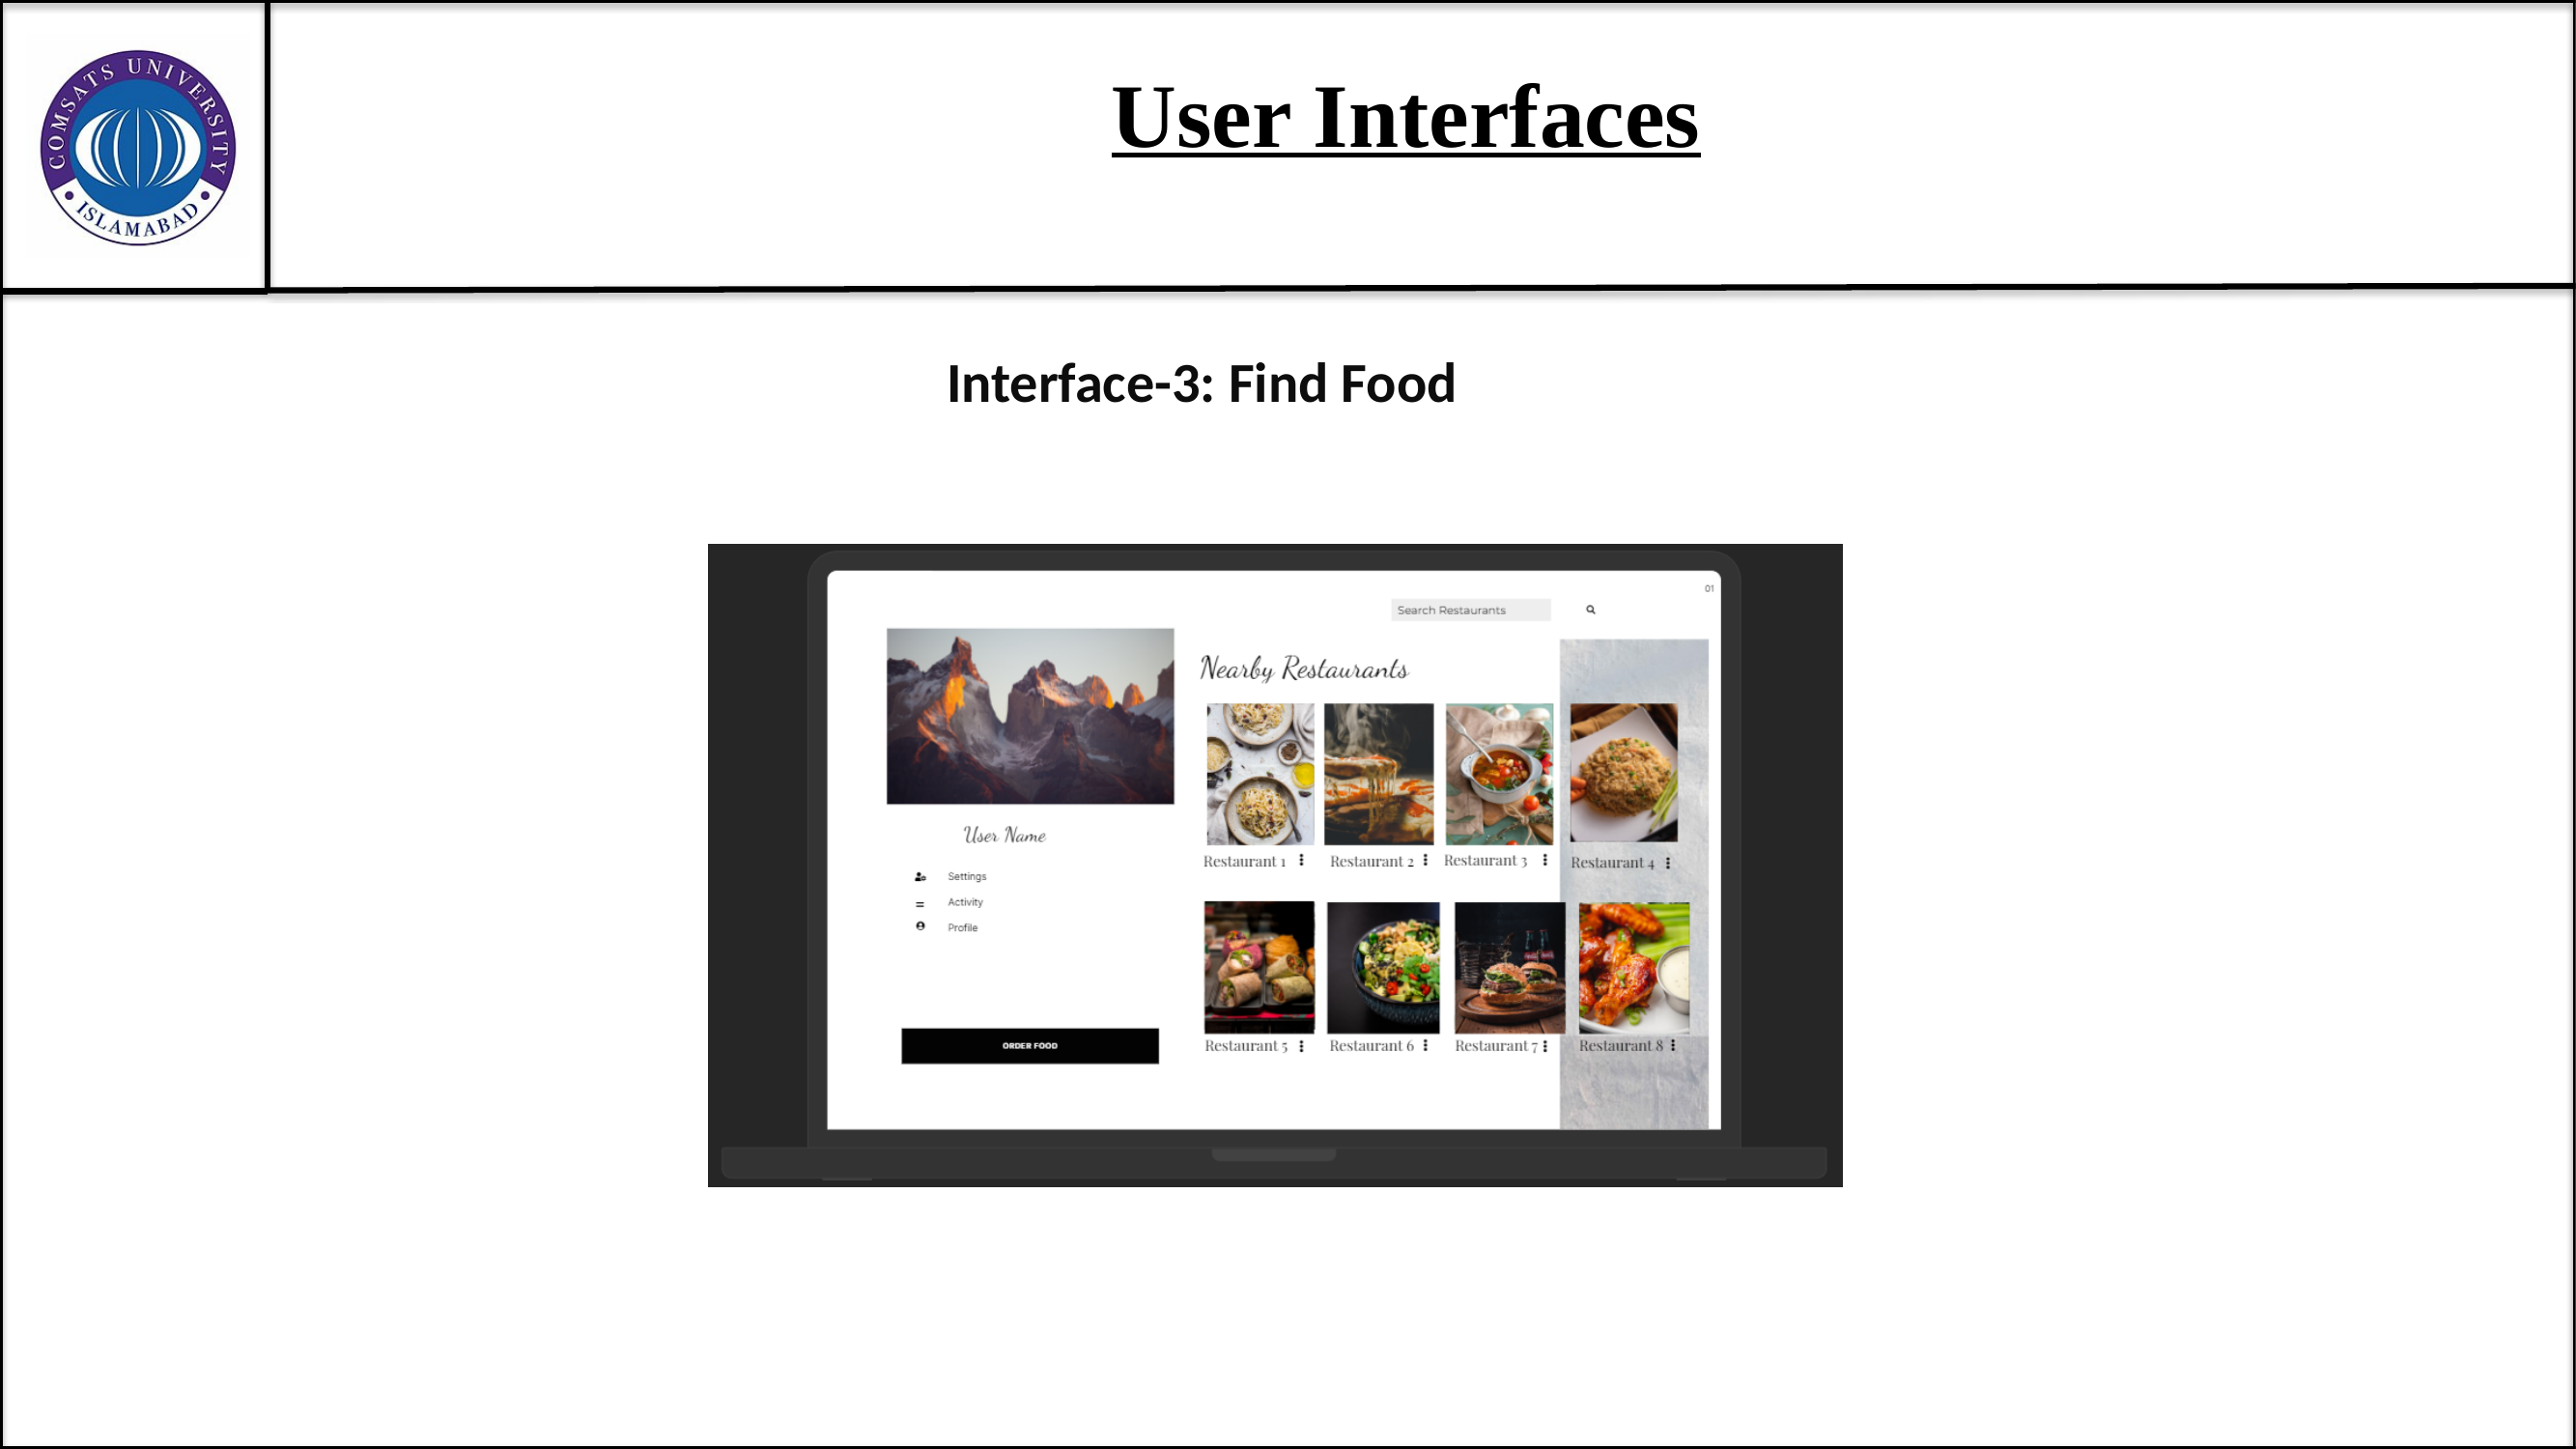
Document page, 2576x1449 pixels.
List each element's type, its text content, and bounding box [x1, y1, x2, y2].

text_box Interface-3: Find Food [56, 337, 2520, 1395]
picture [708, 544, 1843, 1188]
title User Interfaces [425, 48, 2387, 230]
picture [26, 34, 250, 258]
